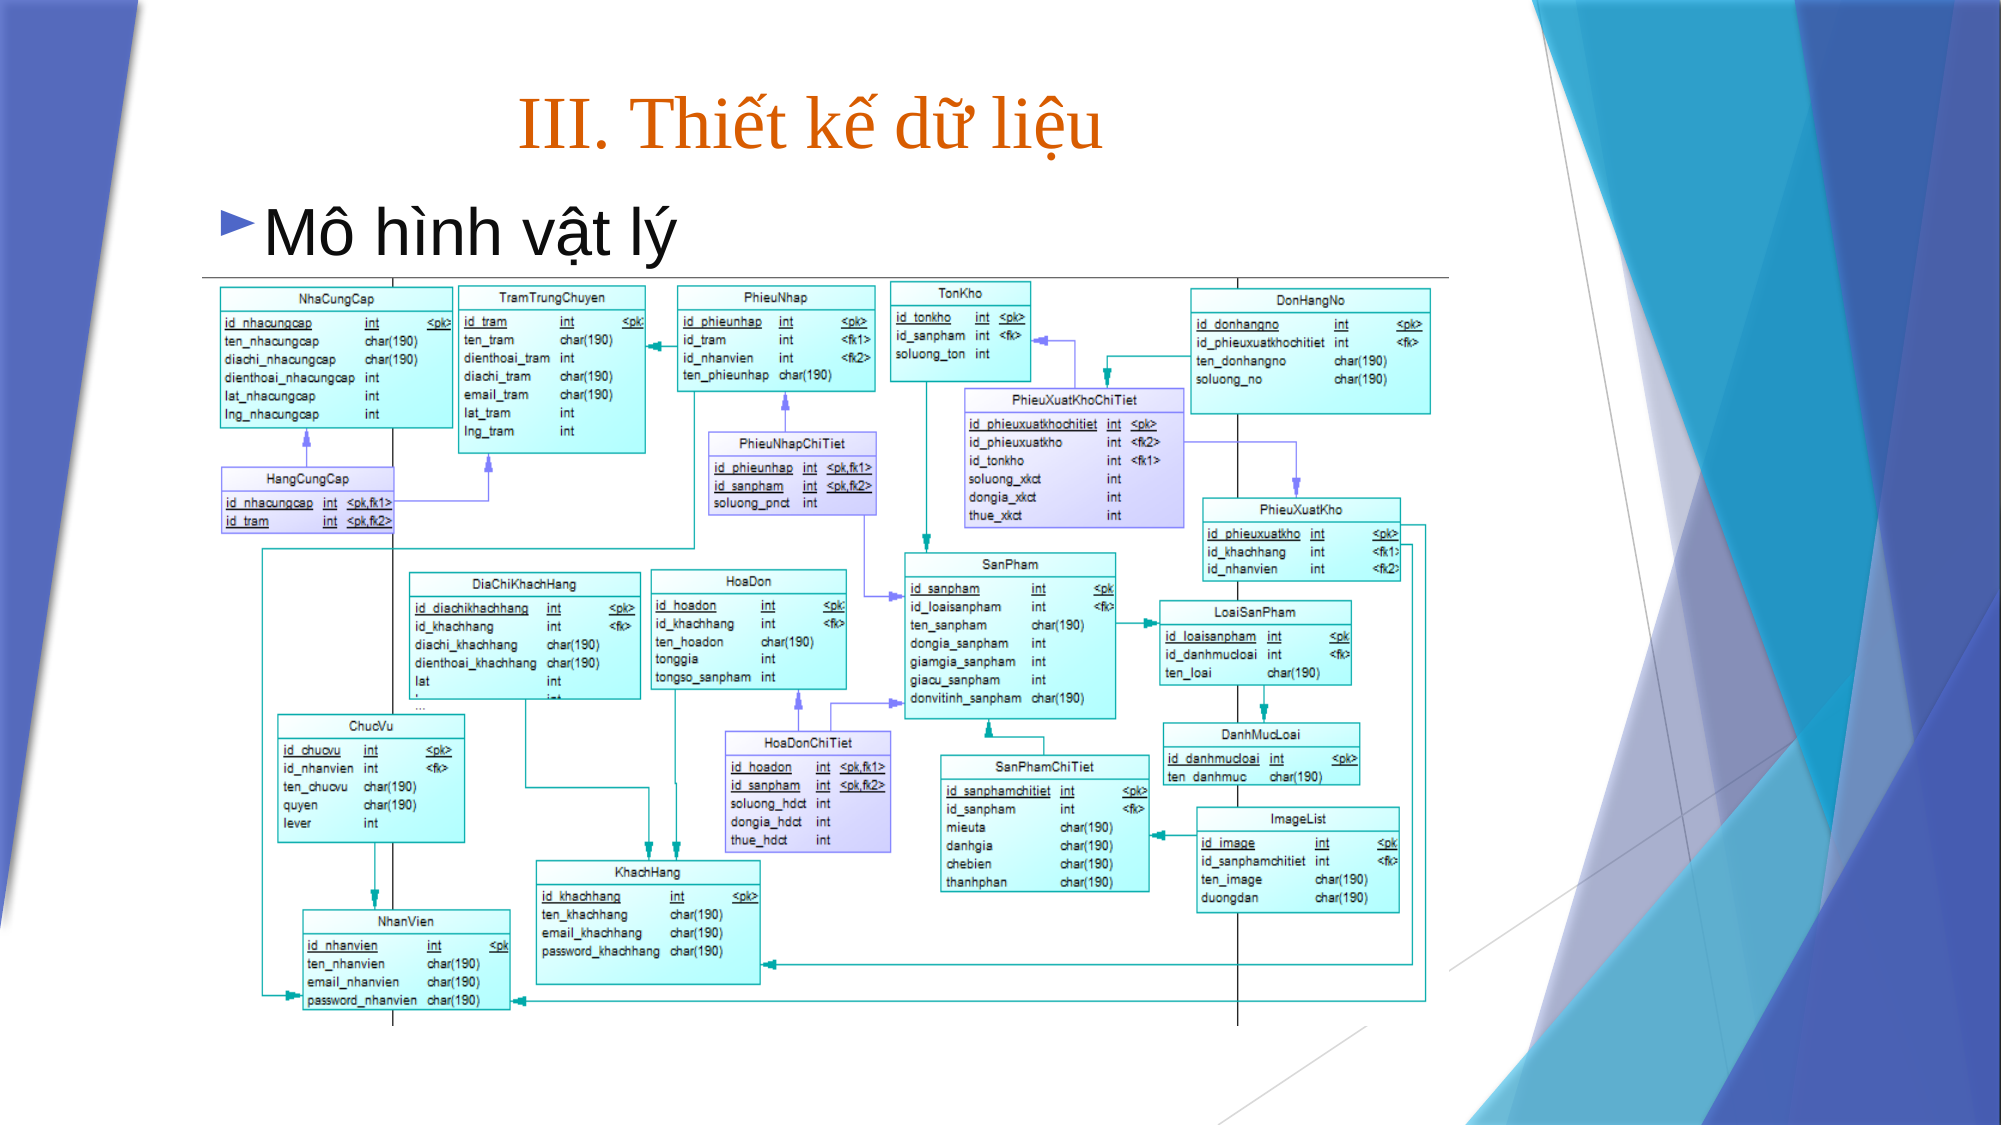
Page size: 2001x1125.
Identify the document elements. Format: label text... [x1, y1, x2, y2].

subtitle Mô hình vật lý [201, 181, 1449, 268]
picture [201, 277, 1449, 1026]
title III. Thiết kế dữ liệu [174, 36, 1449, 171]
